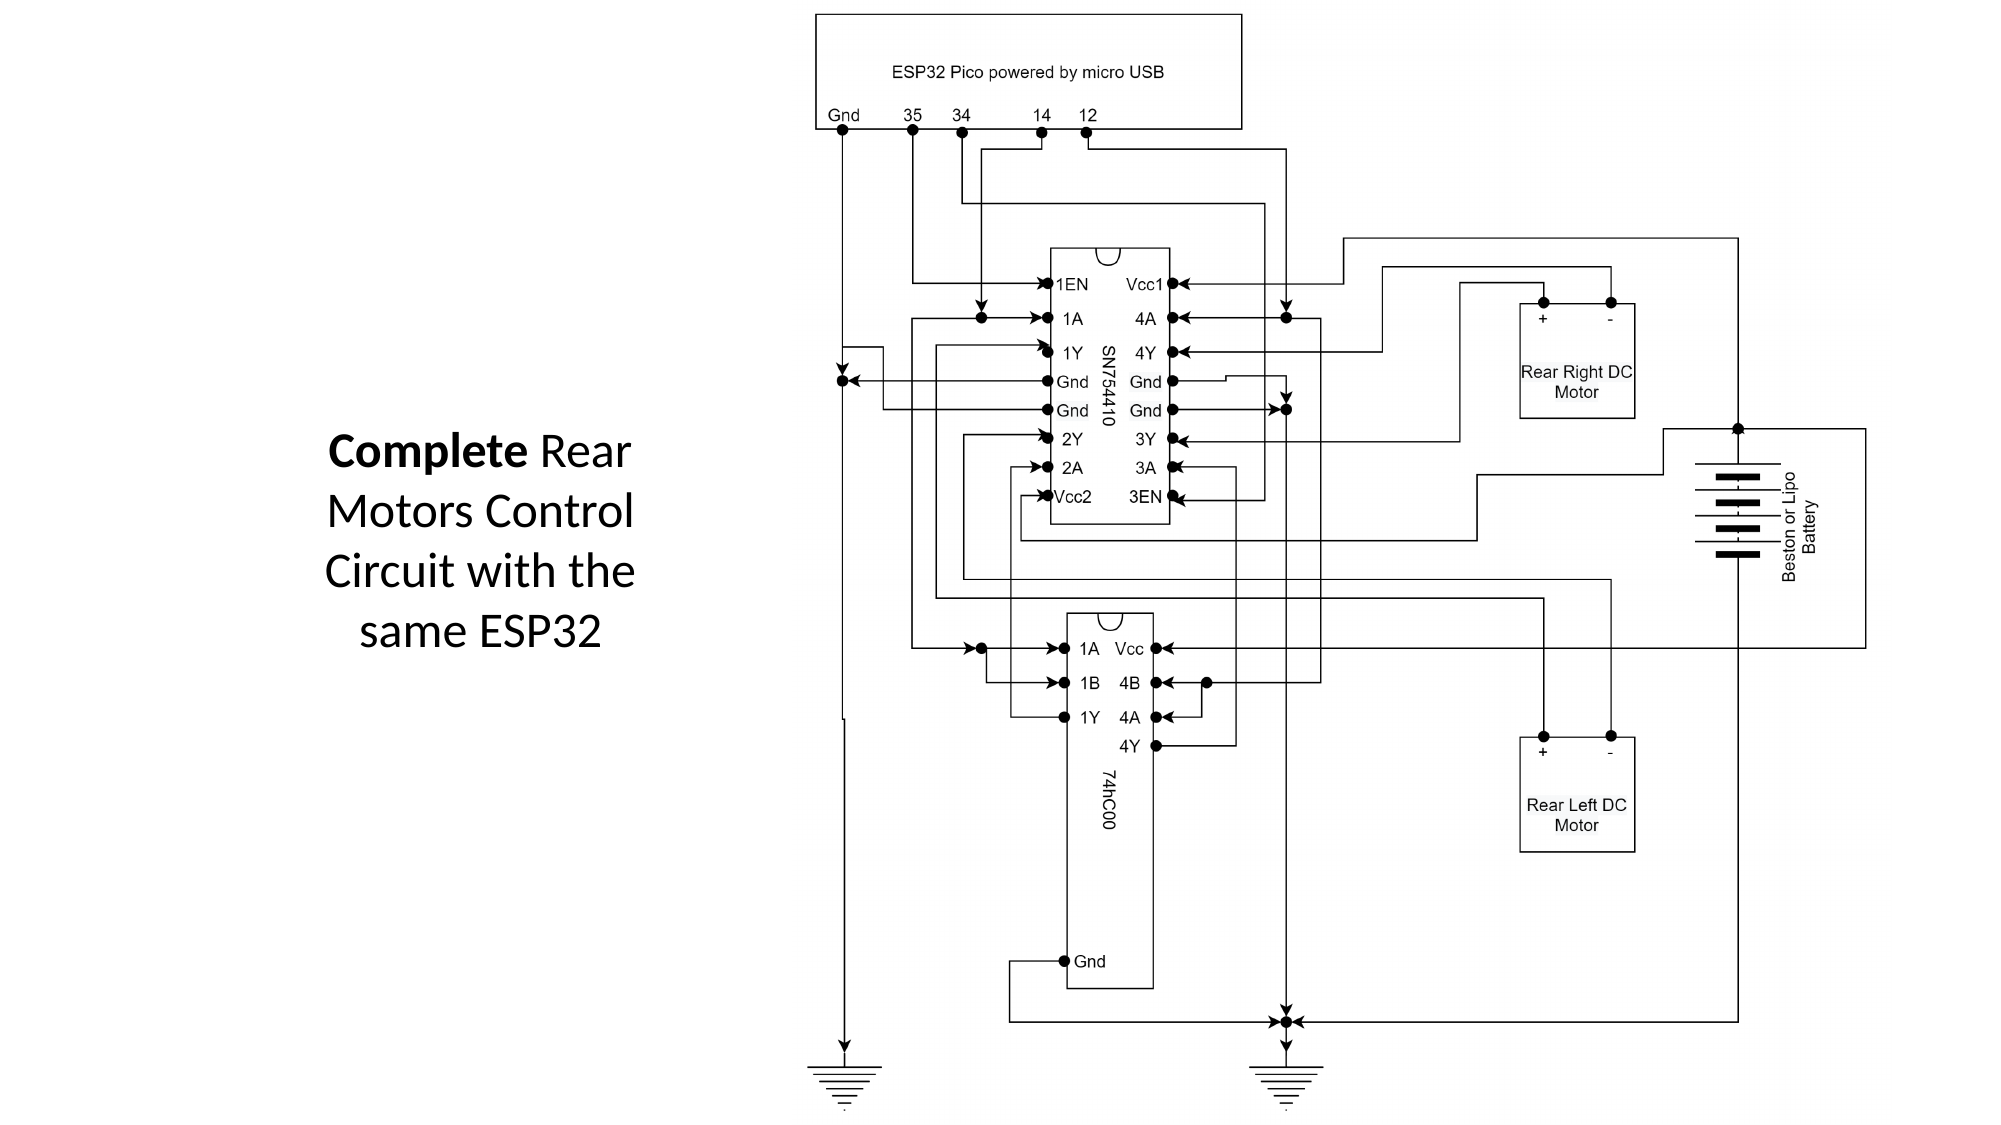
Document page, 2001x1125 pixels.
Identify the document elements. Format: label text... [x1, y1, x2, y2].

picture [792, 0, 1892, 1125]
text_box Complete Rear Motors Control Circuit with the same ESP32 [250, 31, 711, 1045]
